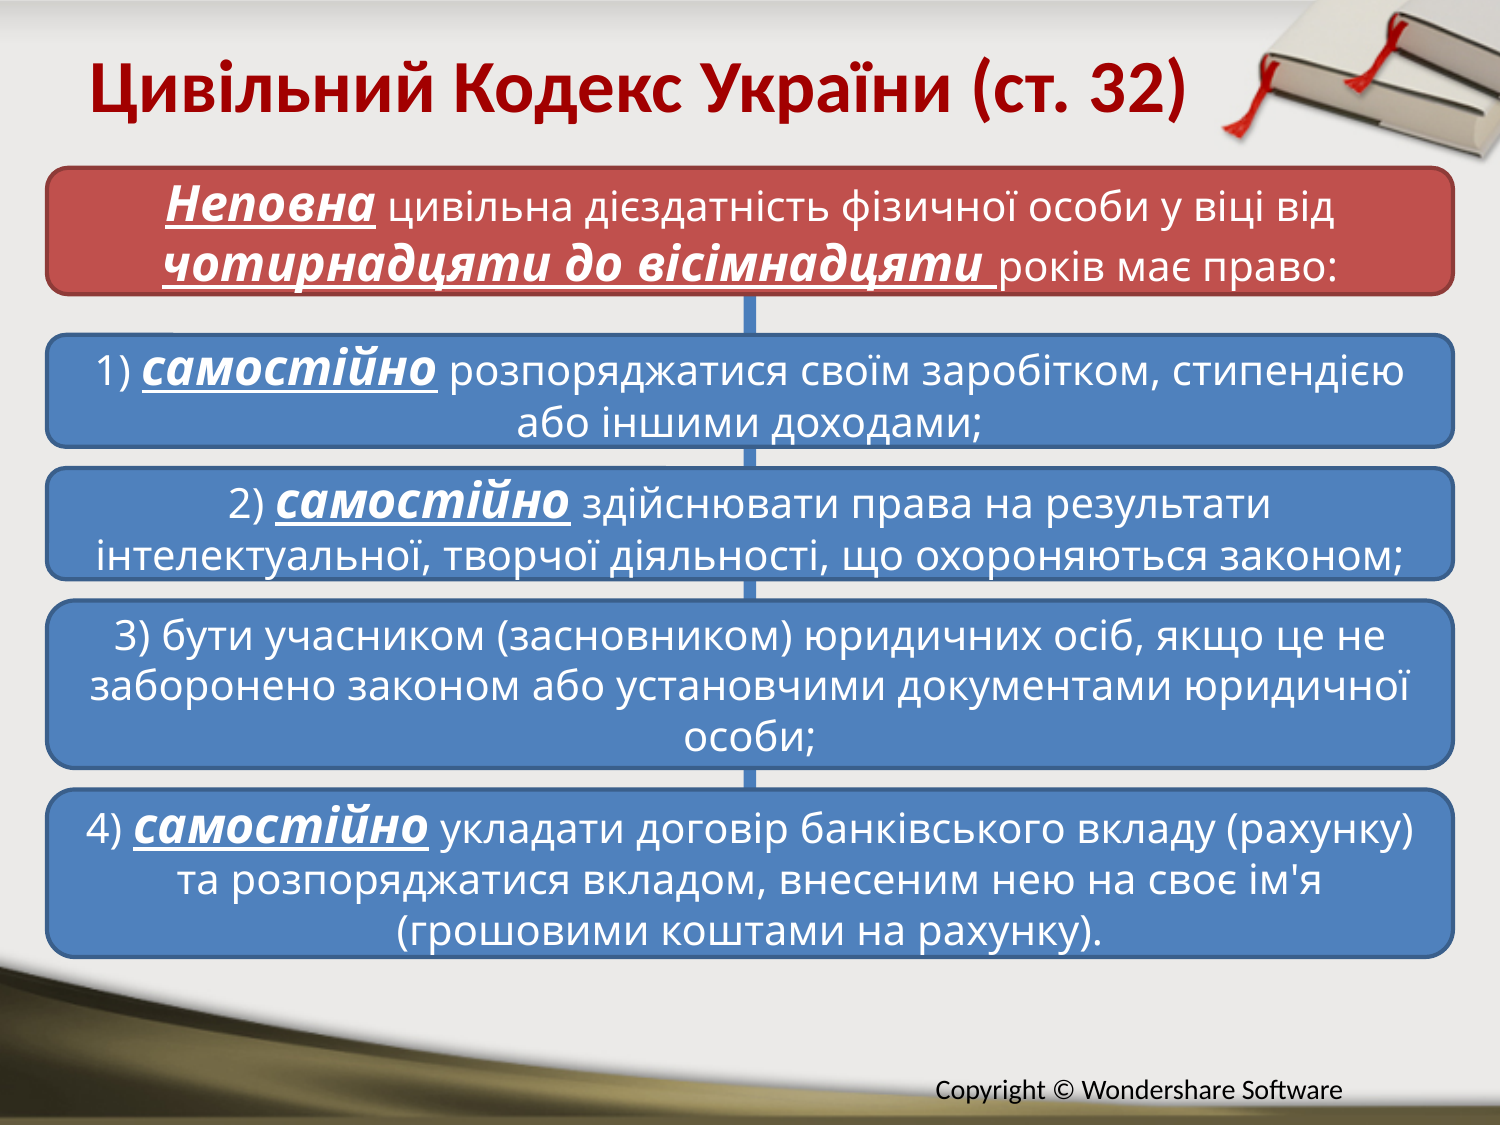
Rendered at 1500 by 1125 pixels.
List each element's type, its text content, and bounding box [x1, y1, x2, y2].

text_box 3) бути учасником (засновником) юридичних осіб, якщо це не заборонено законом або установчими документами юридичної особи; [44, 598, 745, 771]
text_box 2) самостійно здійснювати права на результати інтелектуальної, творчої діяльності, що охороняються законом; [44, 465, 745, 582]
text_box 2) самостійно здійснювати права на результати інтелектуальної, творчої діяльності, що охороняються законом; [754, 466, 1456, 582]
text_box 3) бути учасником (засновником) юридичних осіб, якщо це не заборонено законом або установчими документами юридичної особи; [754, 598, 1456, 771]
text_box 1) самостійно розпоряджатися своїм заробітком, стипендією або іншими доходами; [44, 332, 745, 449]
picture [0, 0, 1500, 1125]
text_box 1) самостійно розпоряджатися своїм заробітком, стипендією або іншими доходами; [754, 332, 1456, 449]
text_box 4) самостійно укладати договір банківського вкладу (рахунку) та розпоряджатися вкладом, внесеним нею на своє ім'я (грошовими коштами на рахунку). [44, 787, 1456, 960]
text_box Цивільний Кодекс України (ст. 32) [74, 31, 1207, 134]
text_box Неповна цивільна дієздатність фізичної особи у віці від чотирнадцяти до вісімнадцяти років має право: [44, 165, 1456, 297]
